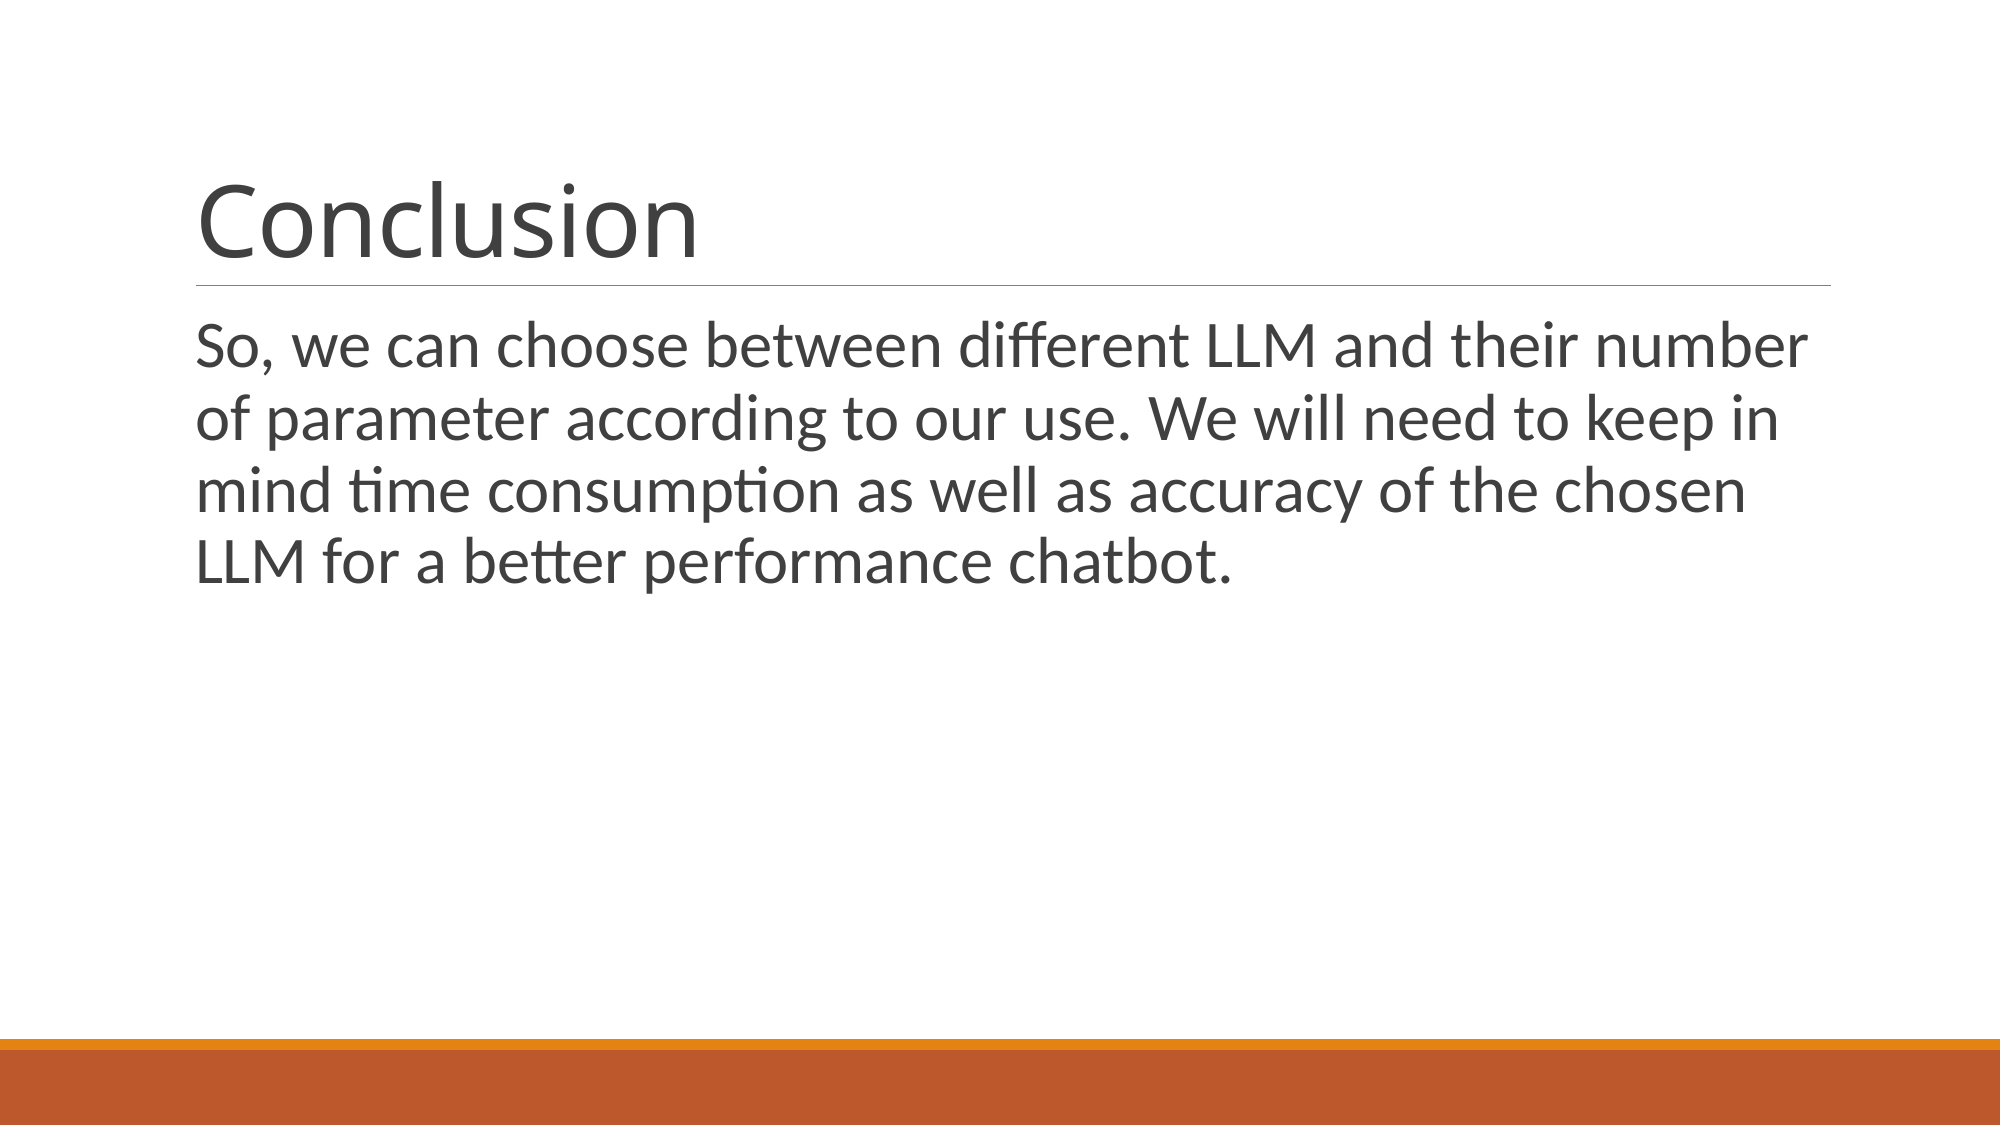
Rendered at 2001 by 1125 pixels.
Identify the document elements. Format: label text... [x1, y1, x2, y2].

list So, we can choose between different LLM and their number of parameter according to our use. We will need to keep in mind time consumption as well as accuracy of the chosen LLM for a better performance chatbot. [180, 302, 1830, 963]
title Conclusion [180, 47, 1830, 285]
